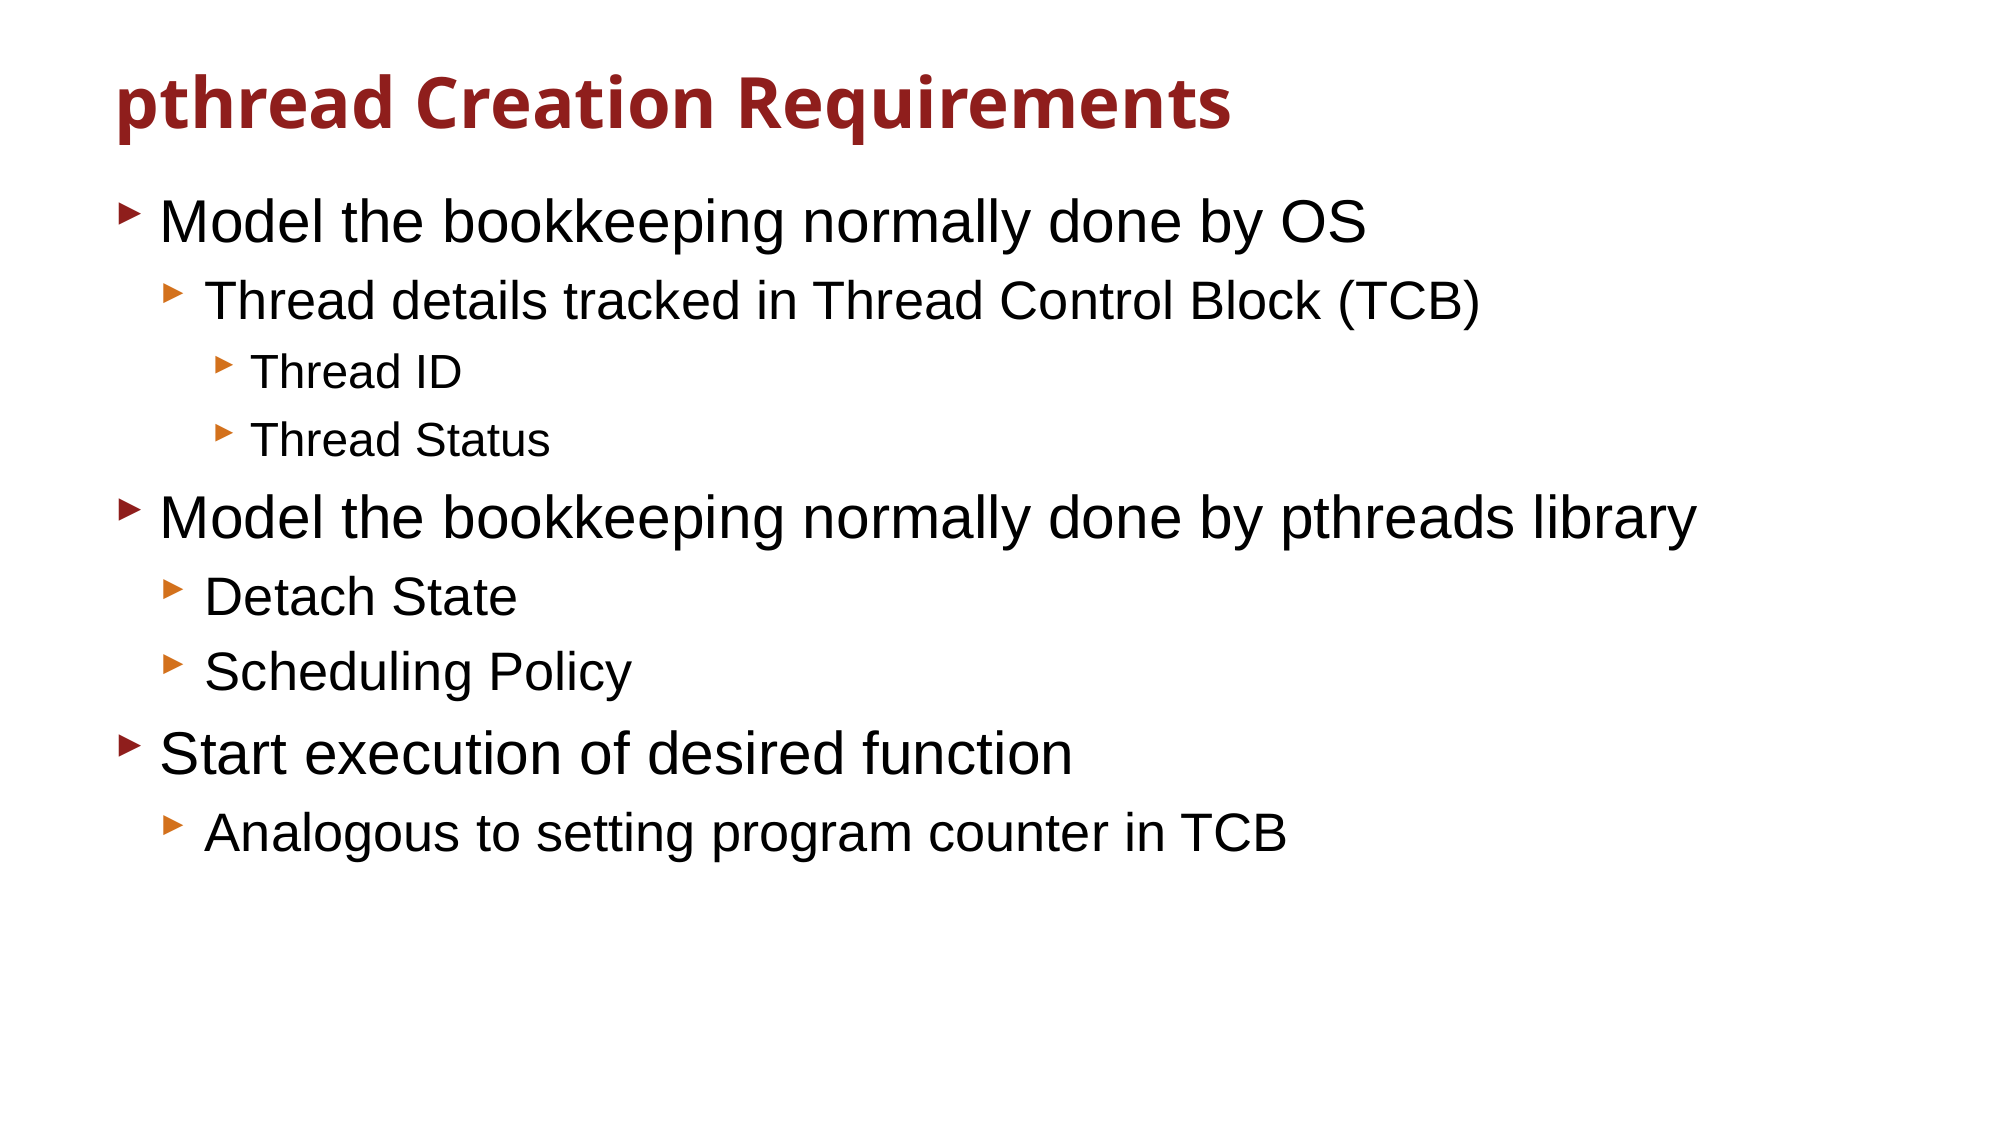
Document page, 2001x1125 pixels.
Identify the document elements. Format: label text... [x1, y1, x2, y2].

list Model the bookkeeping normally done by OS Thread details tracked in Thread Control Block (TCB) Thread ID Thread Status Model the bookkeeping normally done by pthreads library Detach State Scheduling Policy Start execution of desired function Analogous to setting program counter in TCB [99, 174, 1900, 1010]
title pthread Creation Requirements [99, 37, 1900, 150]
